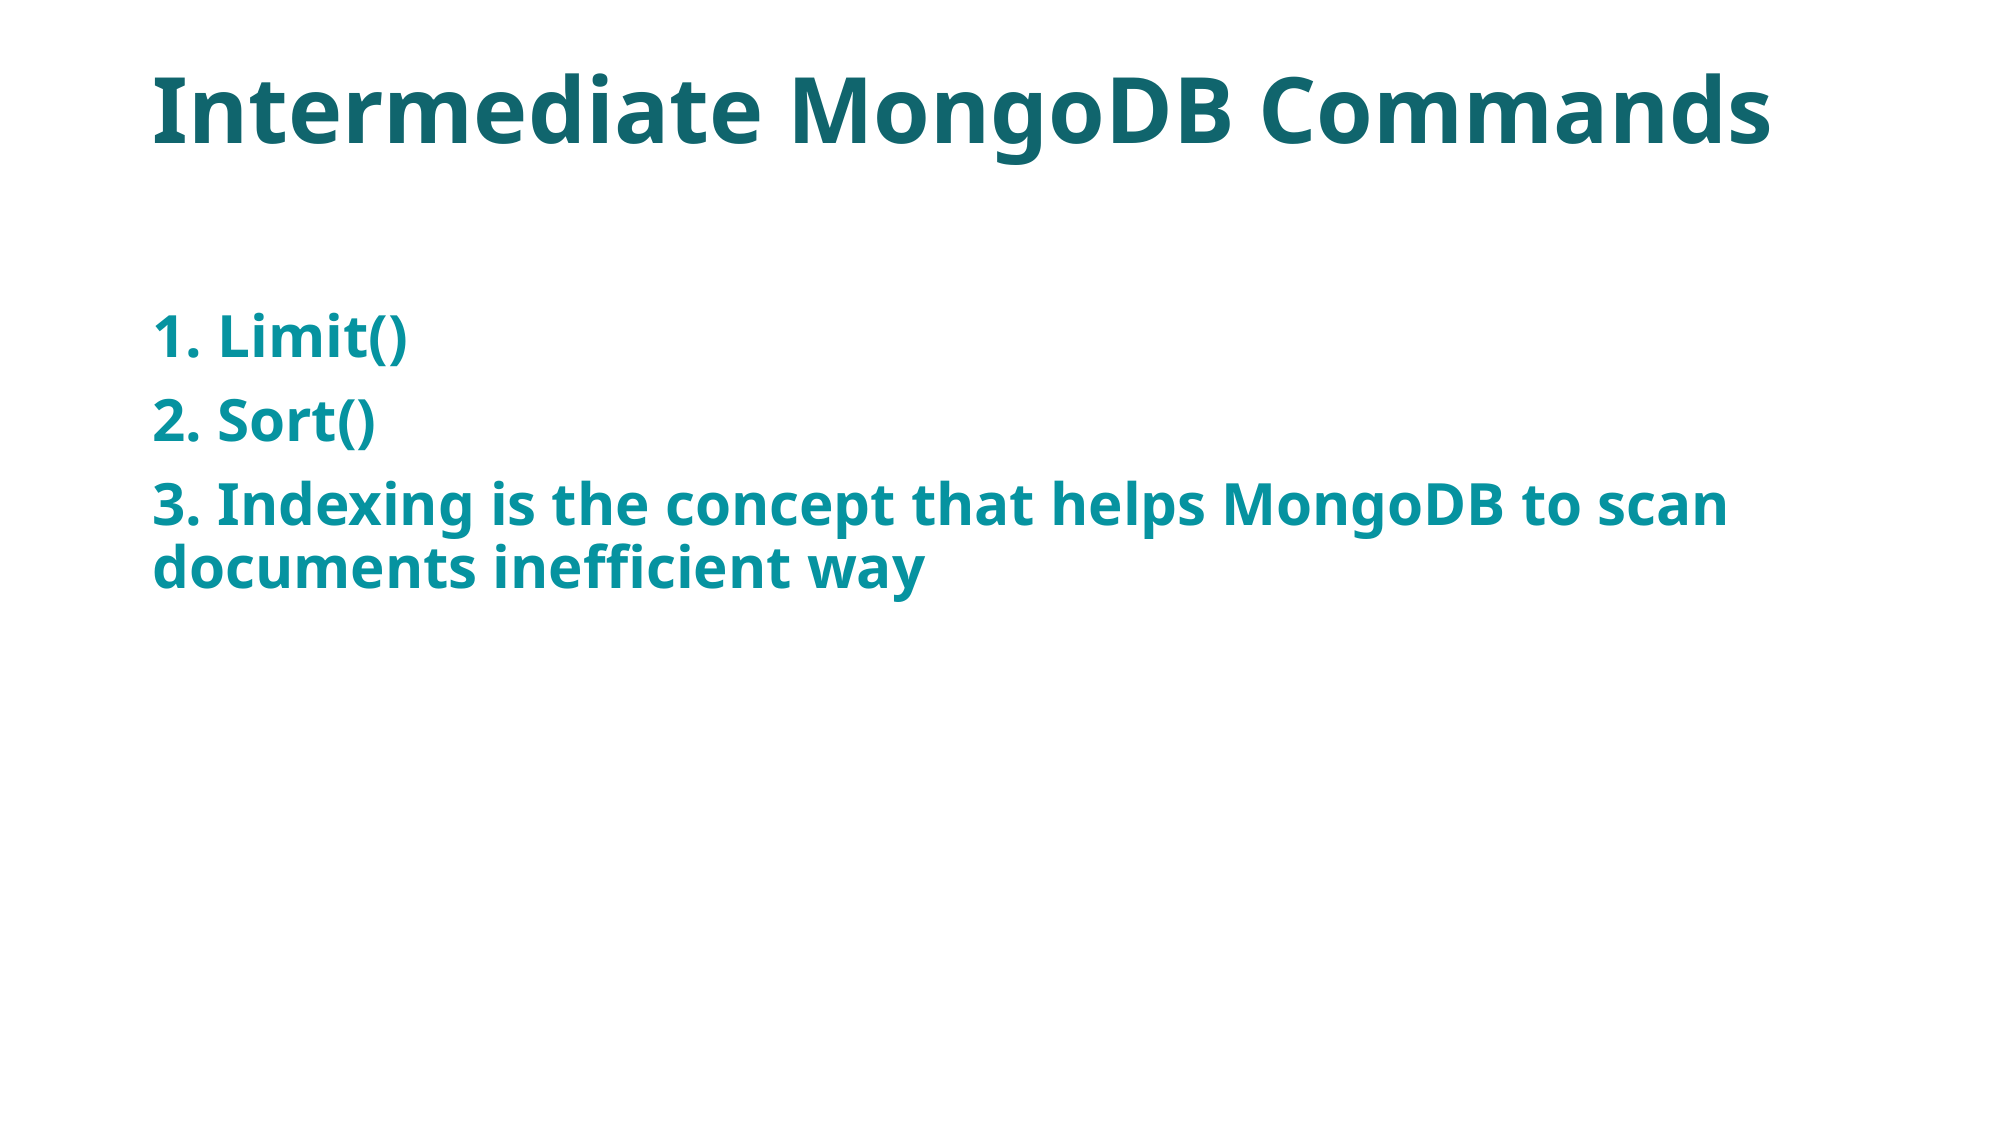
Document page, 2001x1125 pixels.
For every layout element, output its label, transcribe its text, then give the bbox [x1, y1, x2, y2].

title Intermediate MongoDB Commands [137, 59, 1863, 278]
list 1. Limit() 2. Sort() 3. Indexing is the concept that helps MongoDB to scan documents inefficient way [137, 299, 1863, 1014]
